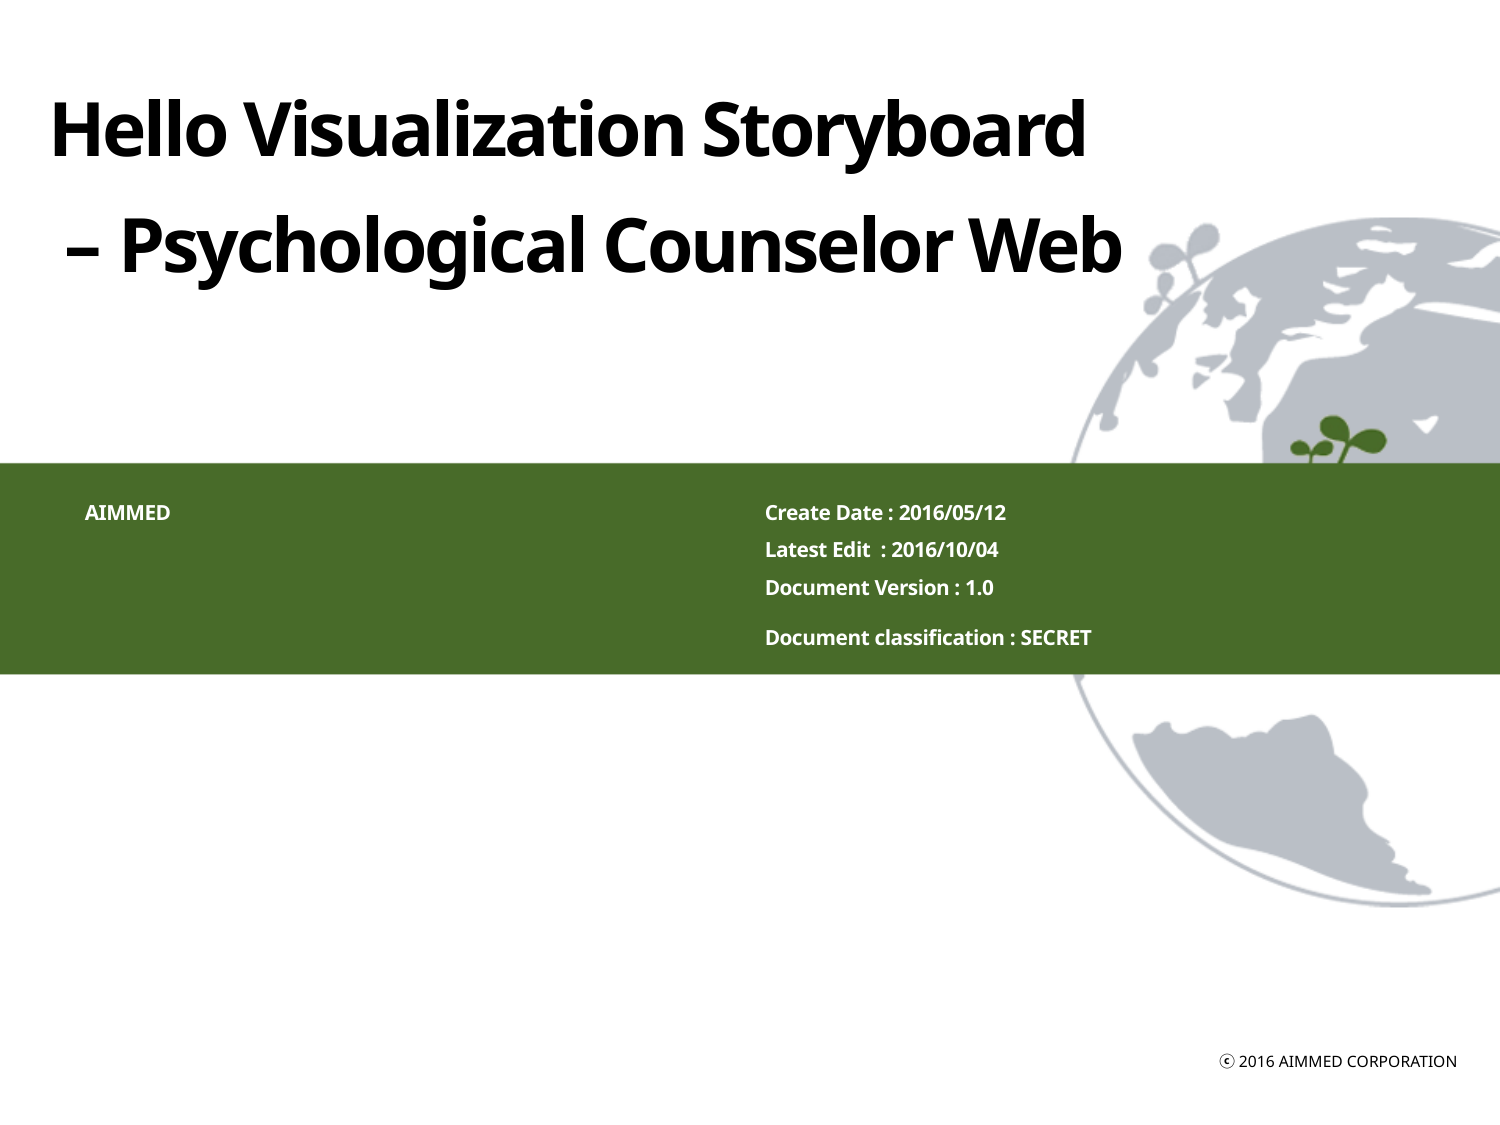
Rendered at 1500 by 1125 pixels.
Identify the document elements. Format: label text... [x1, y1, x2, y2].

picture [0, 210, 1500, 914]
text_box Hello Visualization Storyboard – Psychological Counselor Web [33, 47, 1465, 296]
text_box Create Date : 2016/05/12 Latest Edit : 2016/10/04 Document Version : 1.0 Document classification : SECRET [750, 479, 1430, 657]
text_box AIMMED [70, 479, 750, 532]
